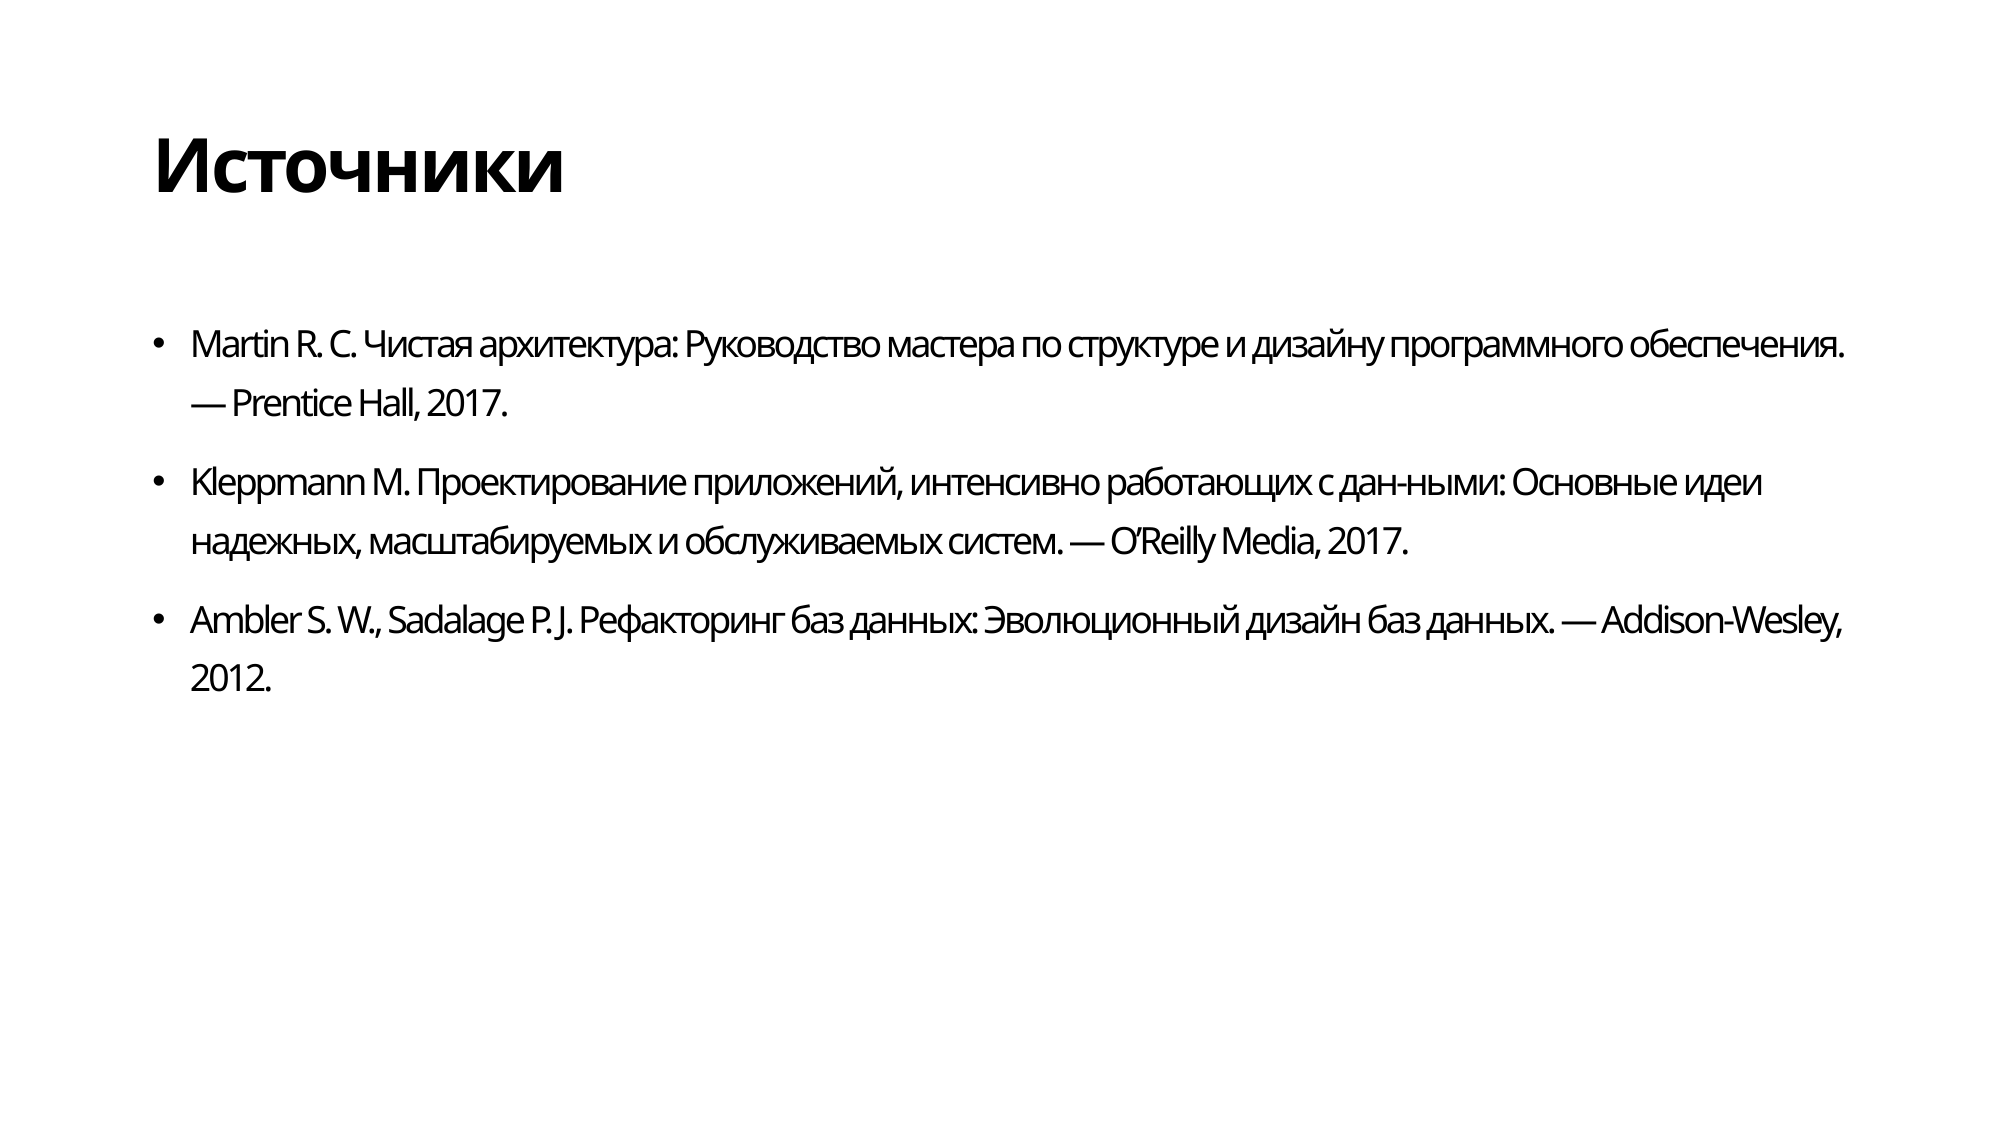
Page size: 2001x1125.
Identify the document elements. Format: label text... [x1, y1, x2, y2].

title Источники [137, 59, 1863, 278]
list Martin R. C. Чистая архитектура: Руководство мастера по структуре и дизайну программного обеспечения. — Prentice Hall, 2017. Kleppmann M. Проектирование приложений, интенсивно работающих с дан-ными: Основные идеи надежных, масштабируемых и обслуживаемых систем. — O’Reilly Media, 2017. Ambler S. W., Sadalage P. J. Рефакторинг баз данных: Эволюционный дизайн баз данных. — Addison-Wesley, 2012. [137, 299, 1863, 1014]
